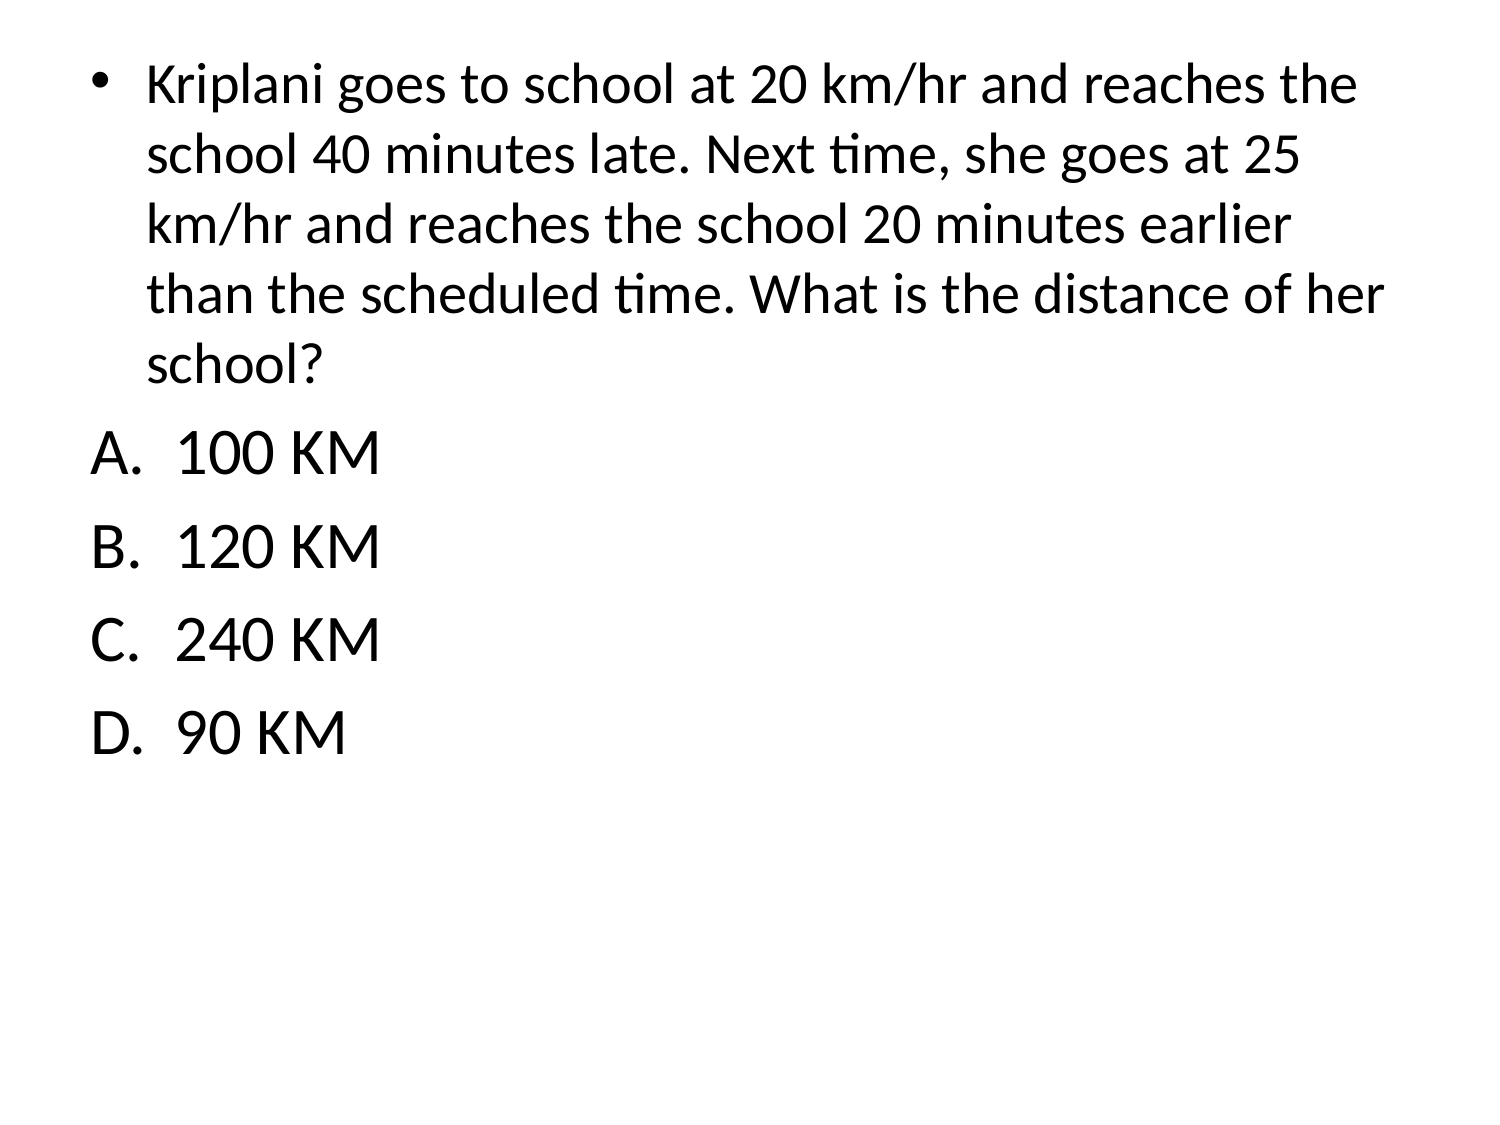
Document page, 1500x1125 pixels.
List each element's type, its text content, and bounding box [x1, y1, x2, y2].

list Kriplani goes to school at 20 km/hr and reaches the school 40 minutes late. Next time, she goes at 25 km/hr and reaches the school 20 minutes earlier than the scheduled time. What is the distance of her school? 100 KM 120 KM 240 KM 90 KM [75, 37, 1425, 1005]
